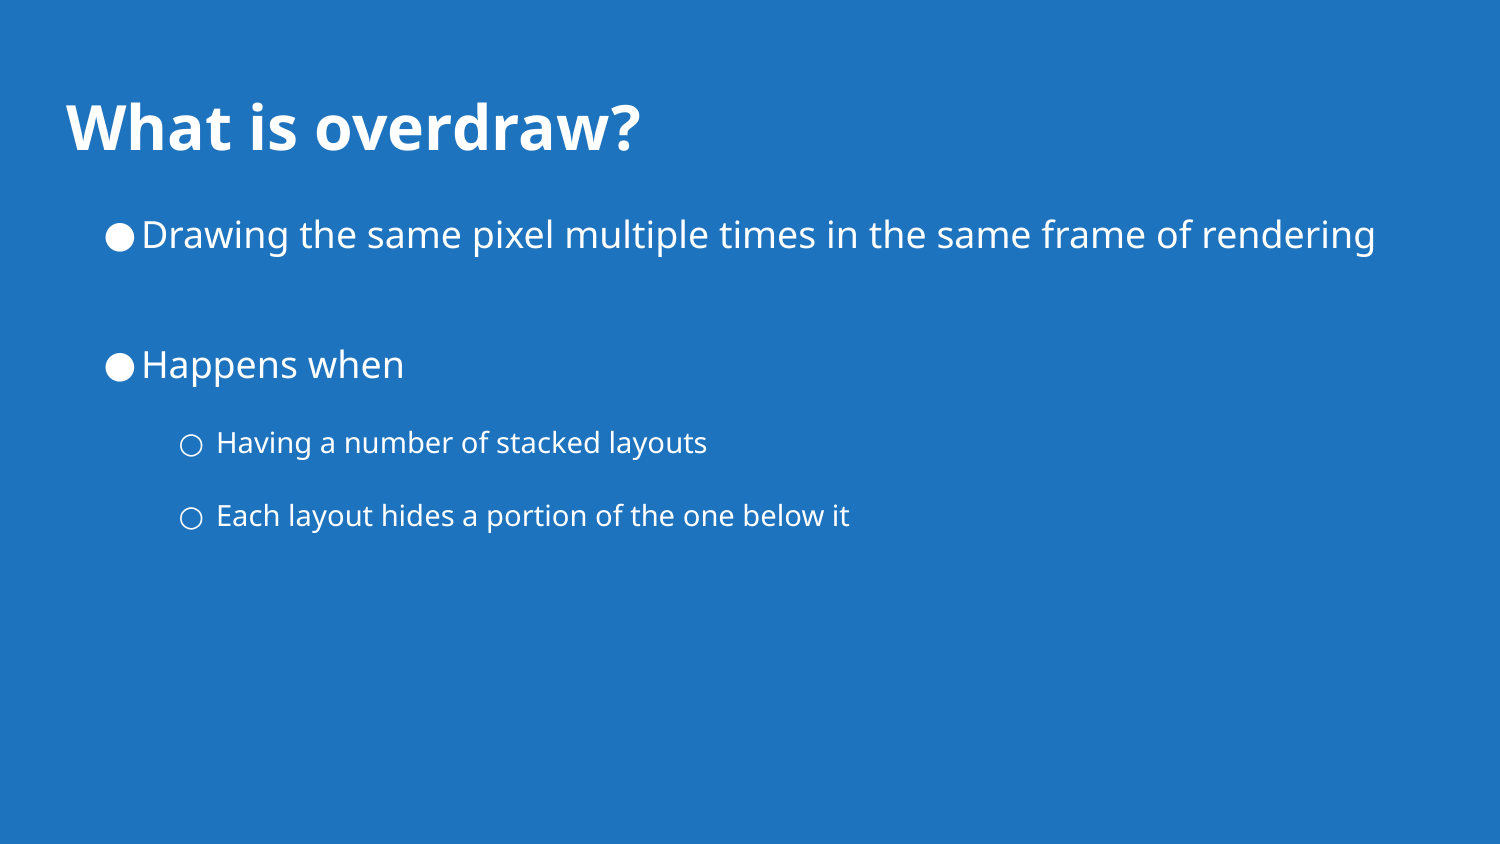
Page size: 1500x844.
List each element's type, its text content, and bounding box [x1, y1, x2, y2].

title What is overdraw? [51, 72, 1449, 167]
list Drawing the same pixel multiple times in the same frame of rendering Happens when Having a number of stacked layouts Each layout hides a portion of the one below it [51, 189, 1449, 750]
